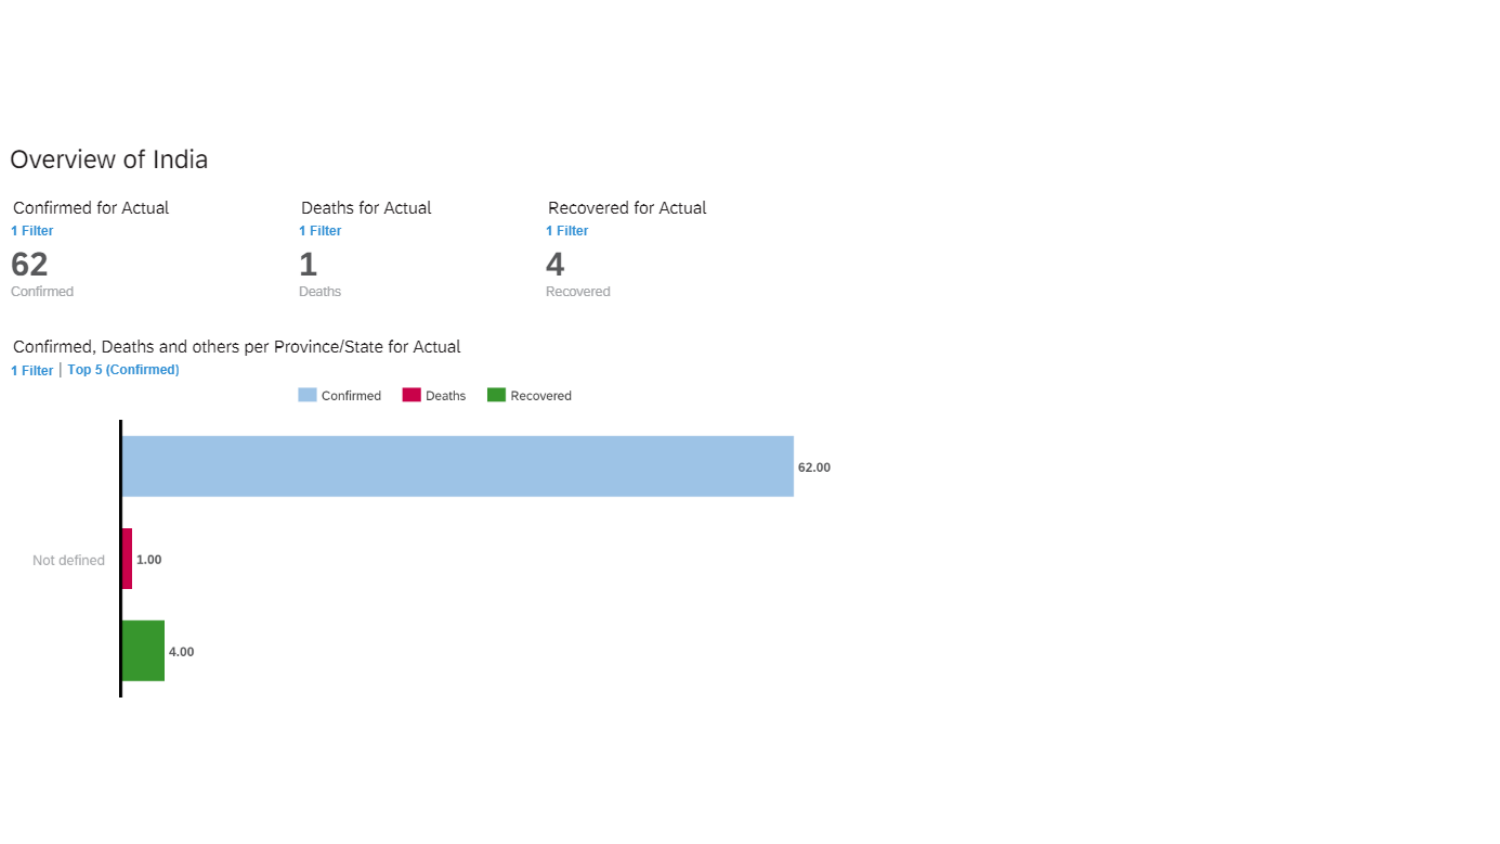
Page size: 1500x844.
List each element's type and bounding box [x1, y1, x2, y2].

picture [0, 115, 1500, 729]
